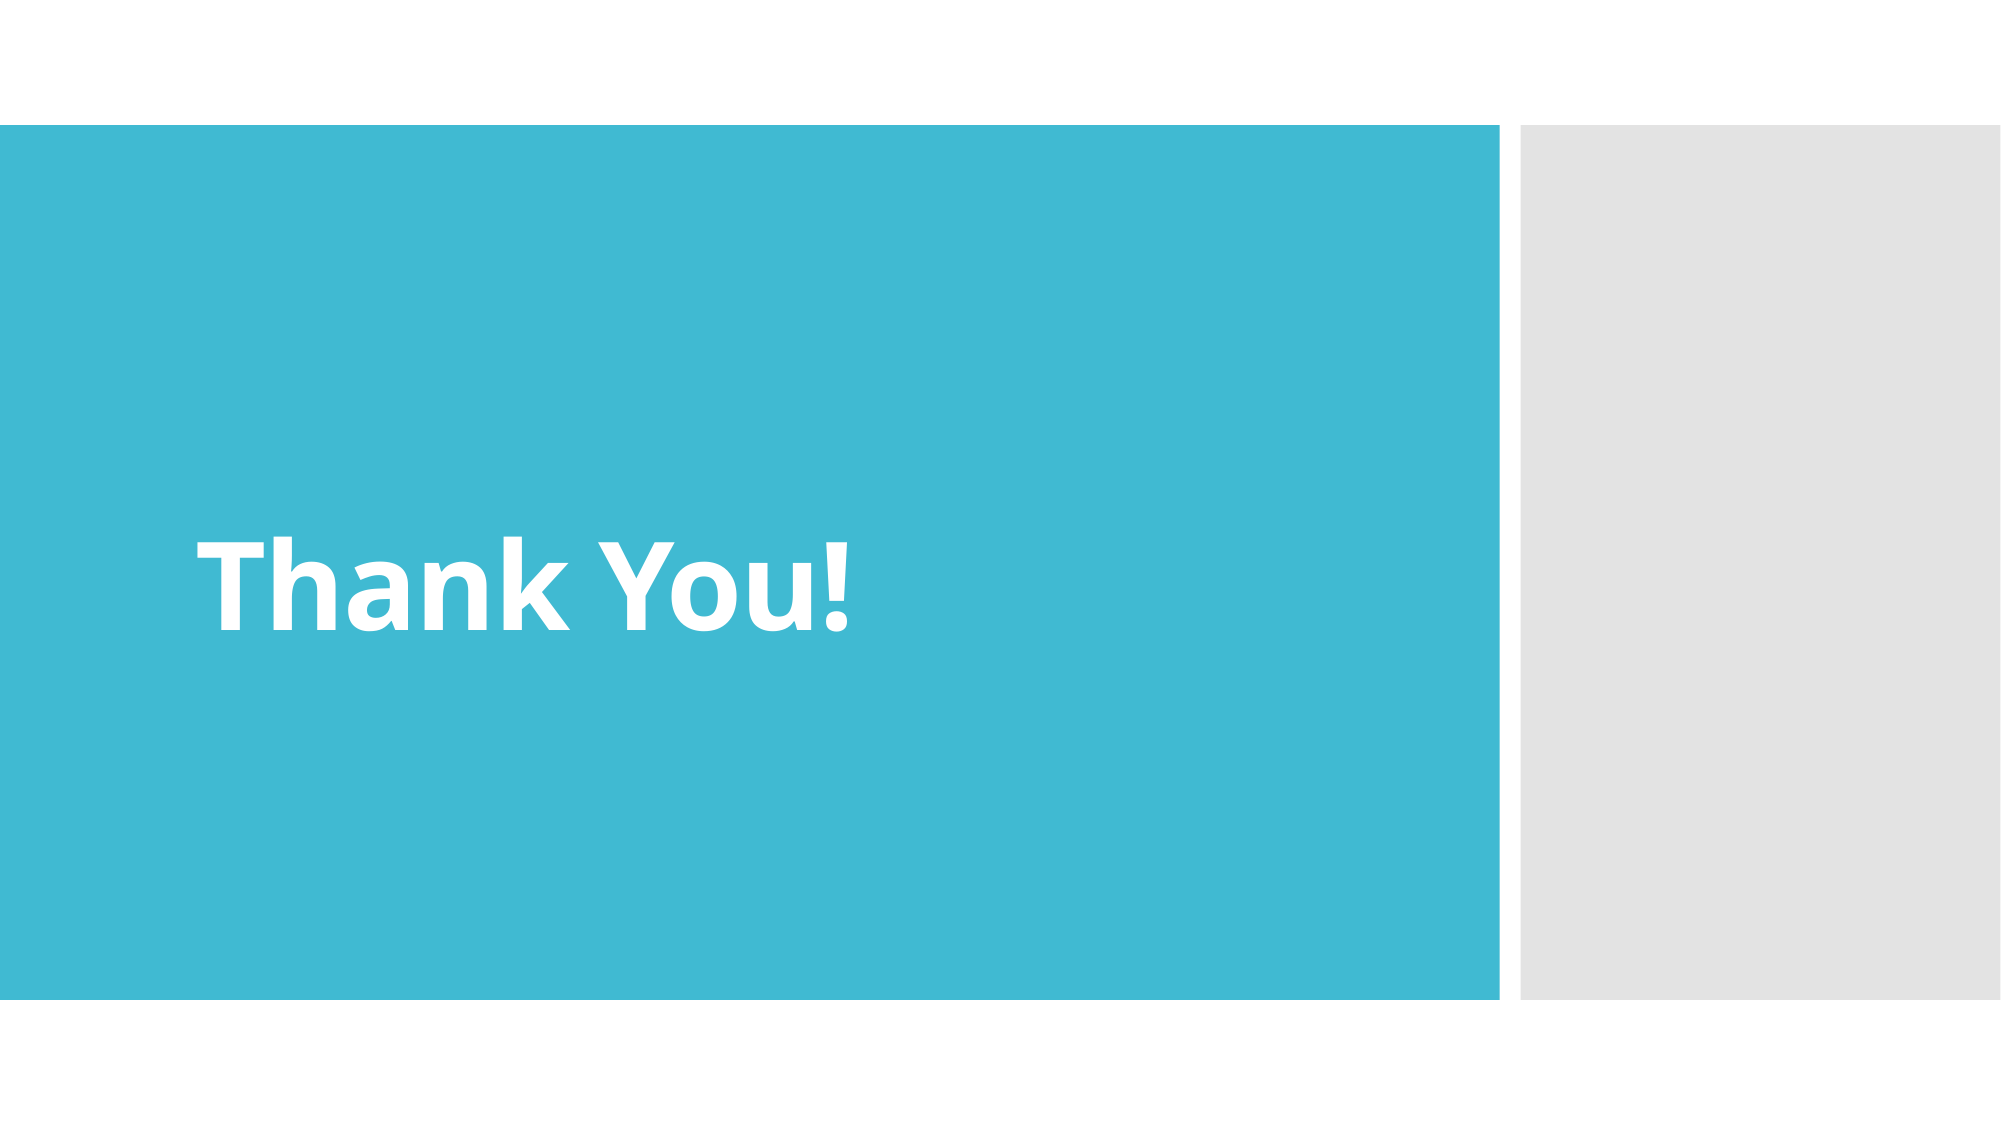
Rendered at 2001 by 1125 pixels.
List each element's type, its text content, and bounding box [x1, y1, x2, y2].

title Thank You! [180, 130, 1381, 665]
